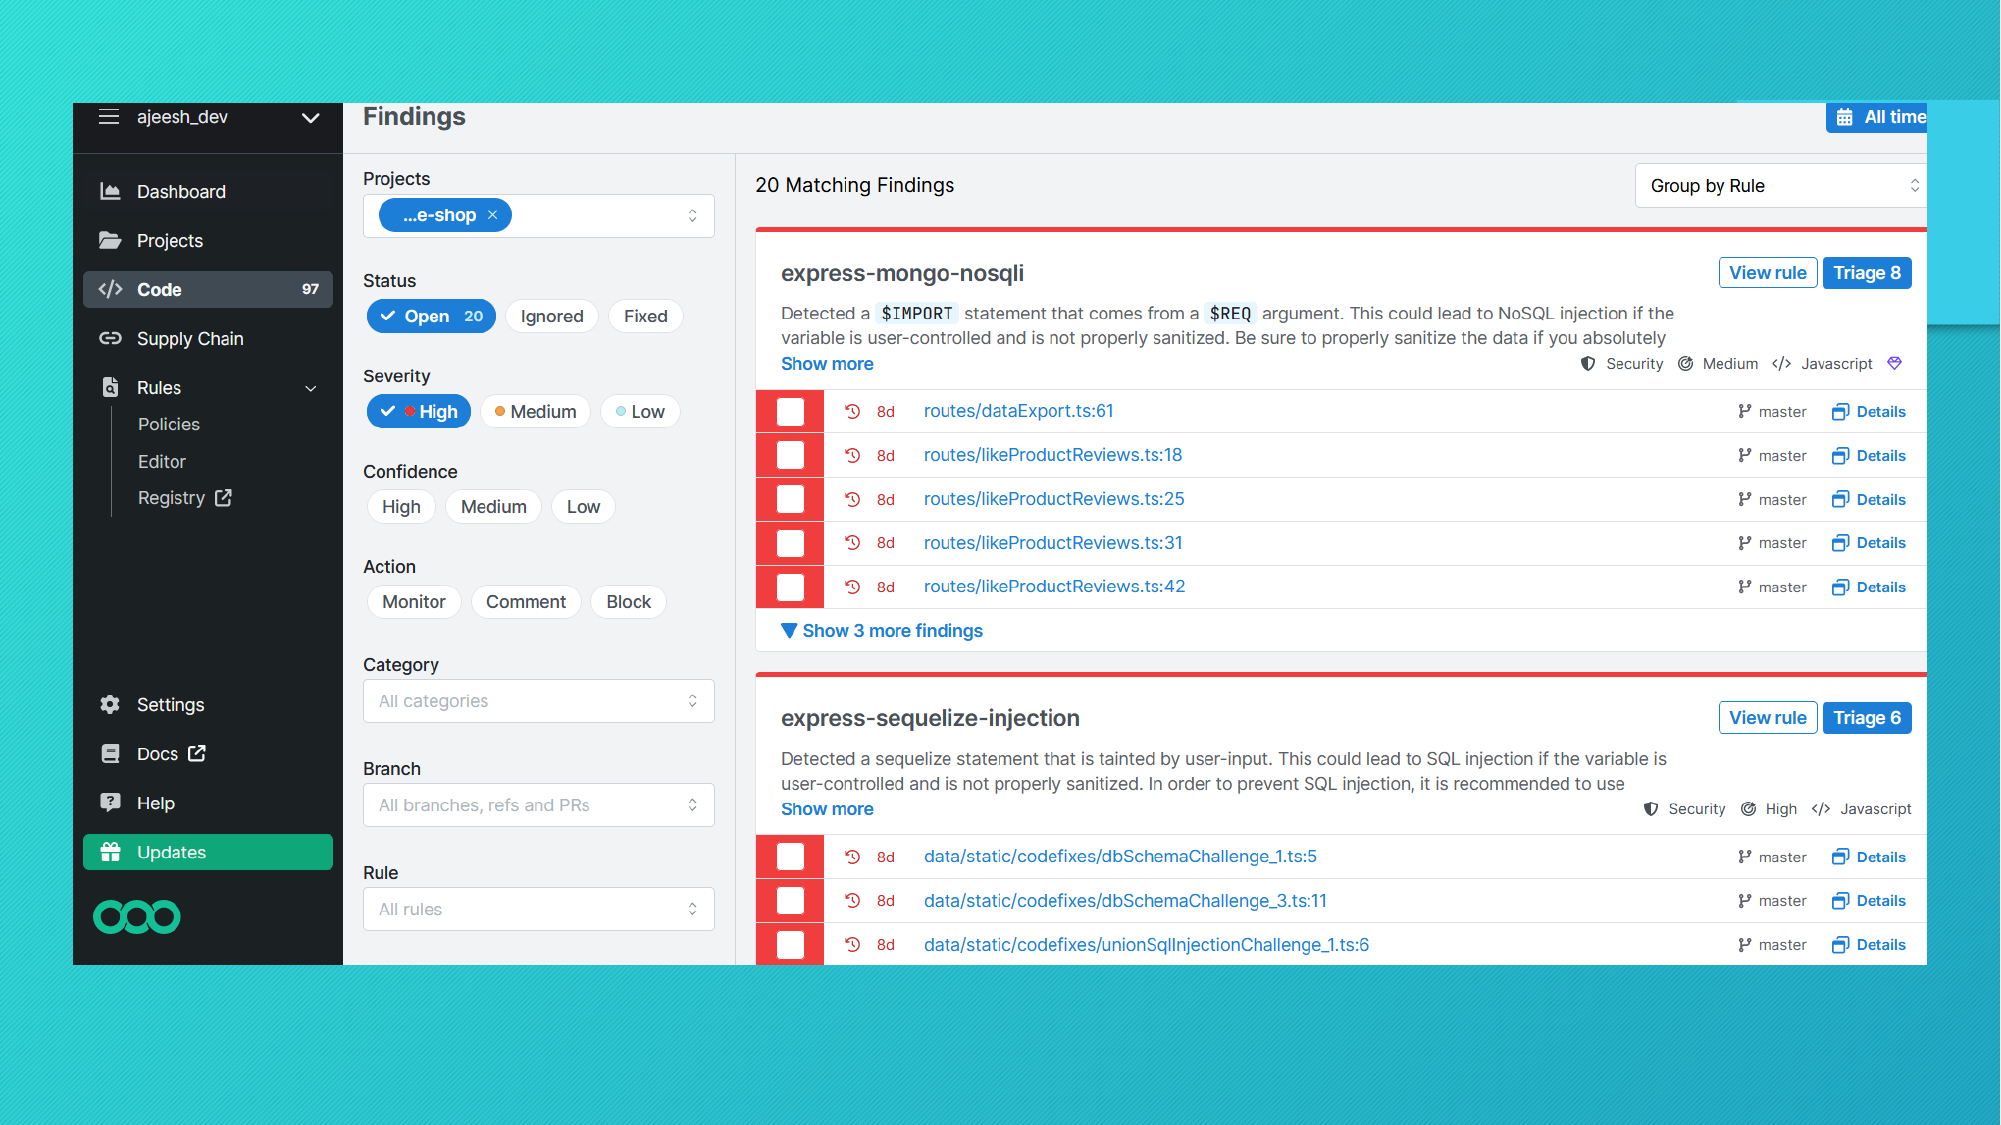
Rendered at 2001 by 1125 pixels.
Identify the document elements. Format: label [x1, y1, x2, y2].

picture [73, 103, 2000, 965]
